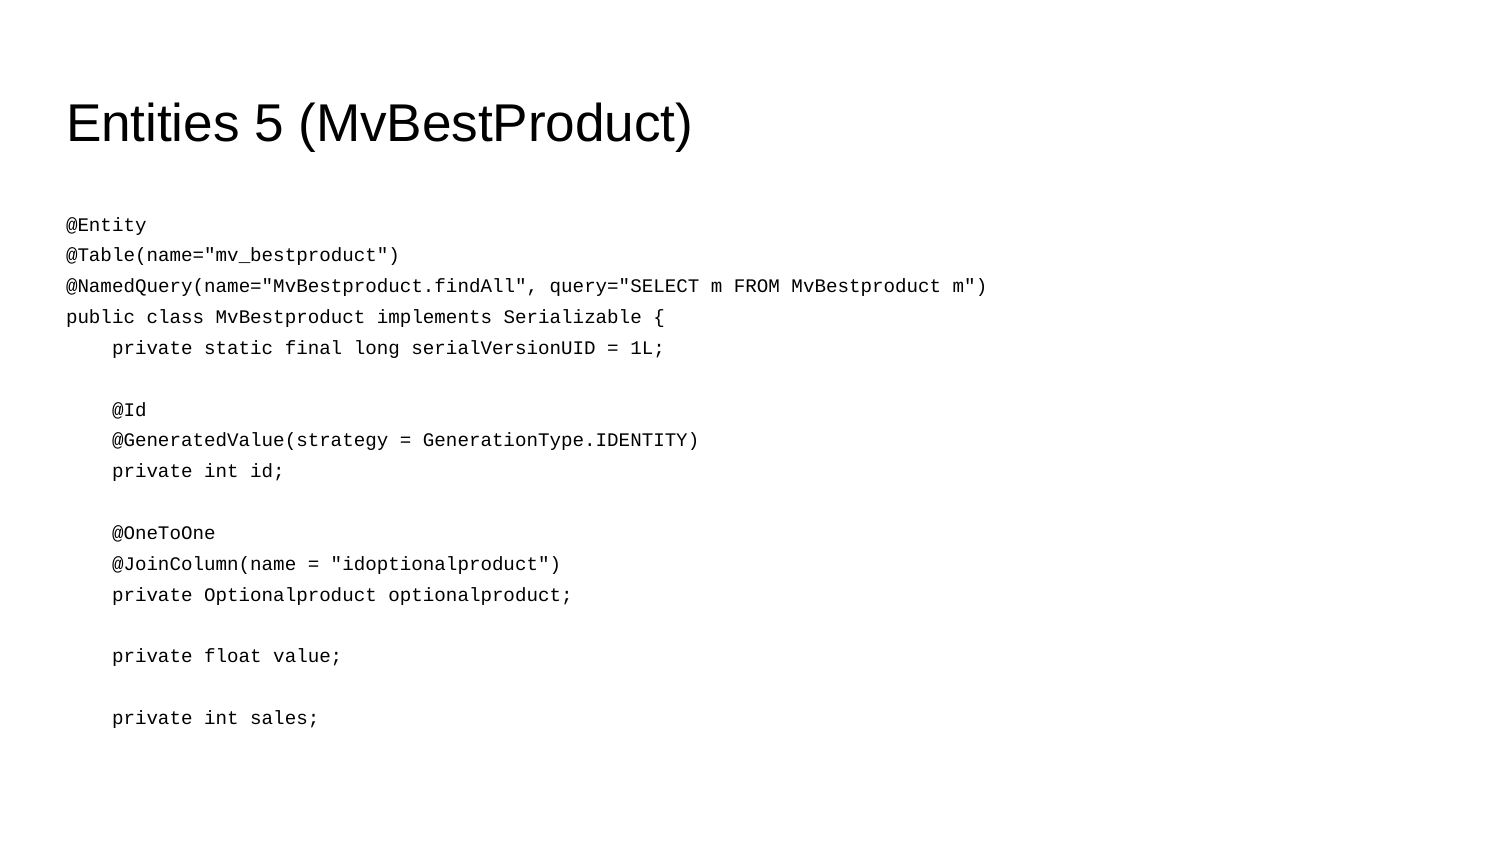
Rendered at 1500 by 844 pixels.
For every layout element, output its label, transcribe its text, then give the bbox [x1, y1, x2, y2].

list @Entity @Table(name="mv_bestproduct") @NamedQuery(name="MvBestproduct.findAll", query="SELECT m FROM MvBestproduct m") public class MvBestproduct implements Serializable { private static final long serialVersionUID = 1L; @Id @GeneratedValue(strategy = GenerationType.IDENTITY) private int id; @OneToOne @JoinColumn(name = "idoptionalproduct") private Optionalproduct optionalproduct; private float value; private int sales; [51, 189, 1449, 750]
title Entities 5 (MvBestProduct) [51, 72, 1449, 167]
